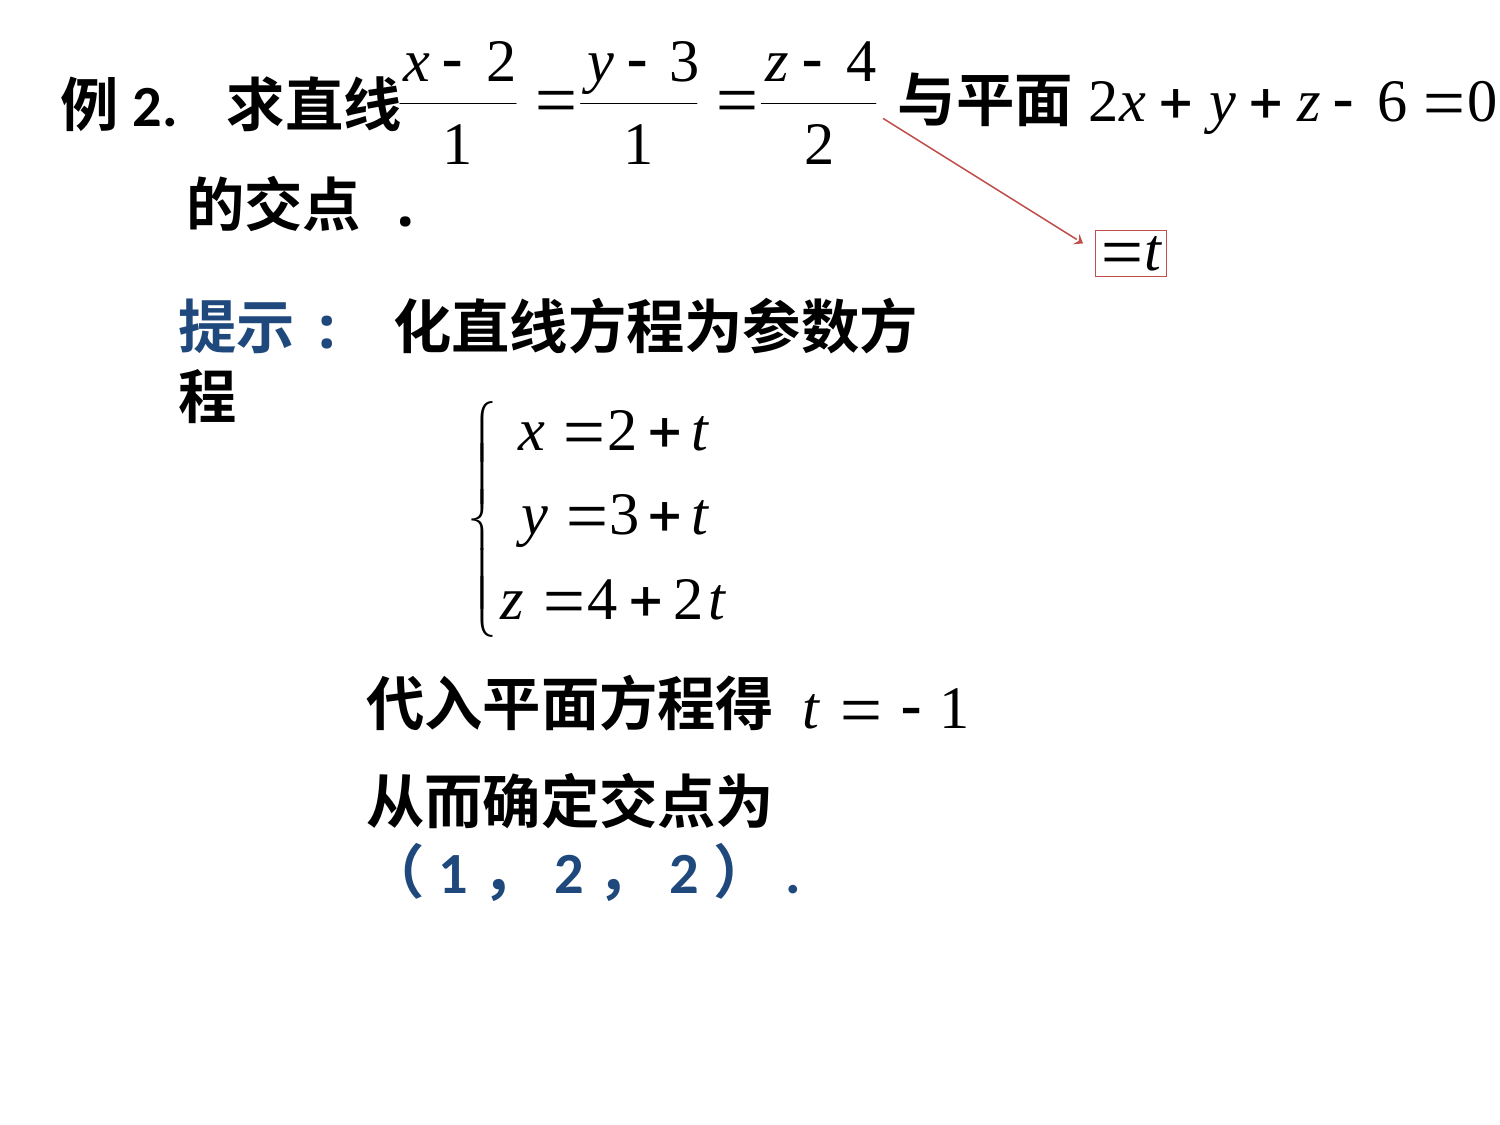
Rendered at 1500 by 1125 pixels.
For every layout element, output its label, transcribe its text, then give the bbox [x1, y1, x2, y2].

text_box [882, 118, 1167, 277]
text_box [395, 30, 882, 171]
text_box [1085, 75, 1500, 141]
title 例2. 求直线 [45, 50, 390, 156]
text_box 的交点 . [171, 160, 526, 246]
text_box 代入平面方程得 [351, 660, 827, 745]
text_box 从而确定交点为（1，2，2）. [351, 757, 1152, 913]
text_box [463, 396, 734, 644]
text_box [801, 682, 967, 748]
text_box 提示: 化直线方程为参数方程 [164, 282, 989, 438]
text_box 与平面 [886, 55, 1121, 116]
